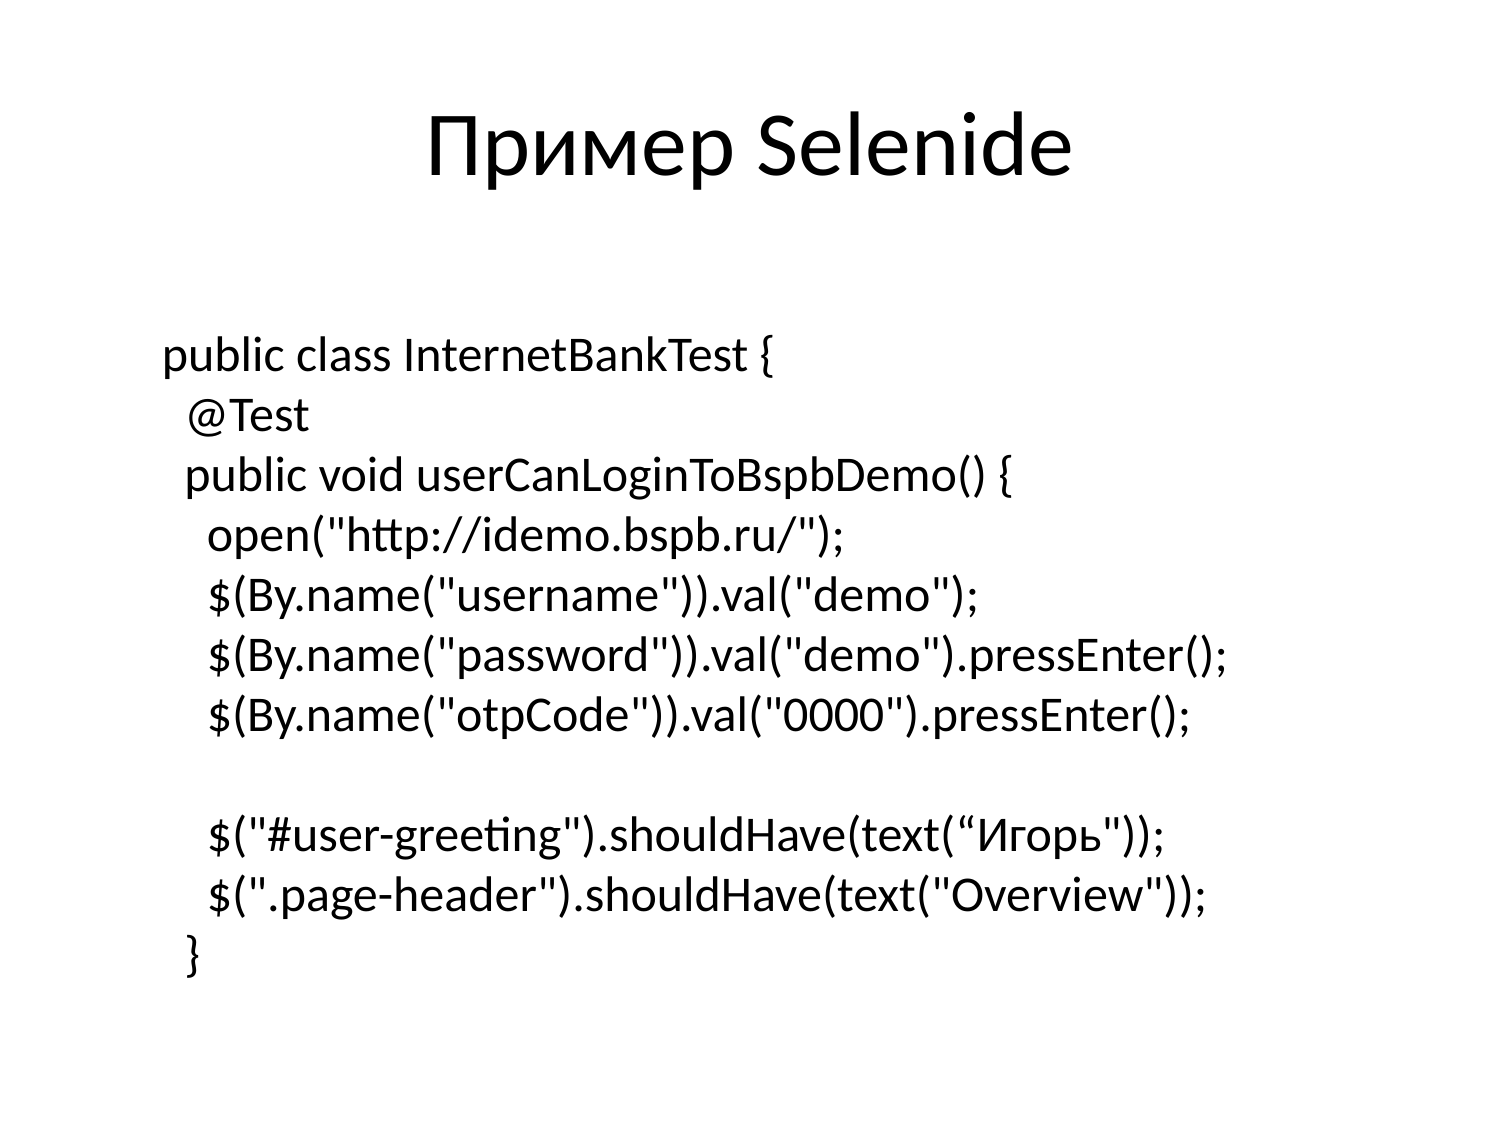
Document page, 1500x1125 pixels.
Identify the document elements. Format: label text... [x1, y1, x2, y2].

text_box public class InternetBankTest { @Test public void userCanLoginToBspbDemo() { open("http://idemo.bspb.ru/"); $(By.name("username")).val("demo"); $(By.name("password")).val("demo").pressEnter(); $(By.name("otpCode")).val("0000").pressEnter(); $("#user-greeting").shouldHave(text(“Игорь")); $(".page-header").shouldHave(text("Overview")); } [147, 314, 1306, 990]
title Пример Selenide [75, 45, 1425, 233]
